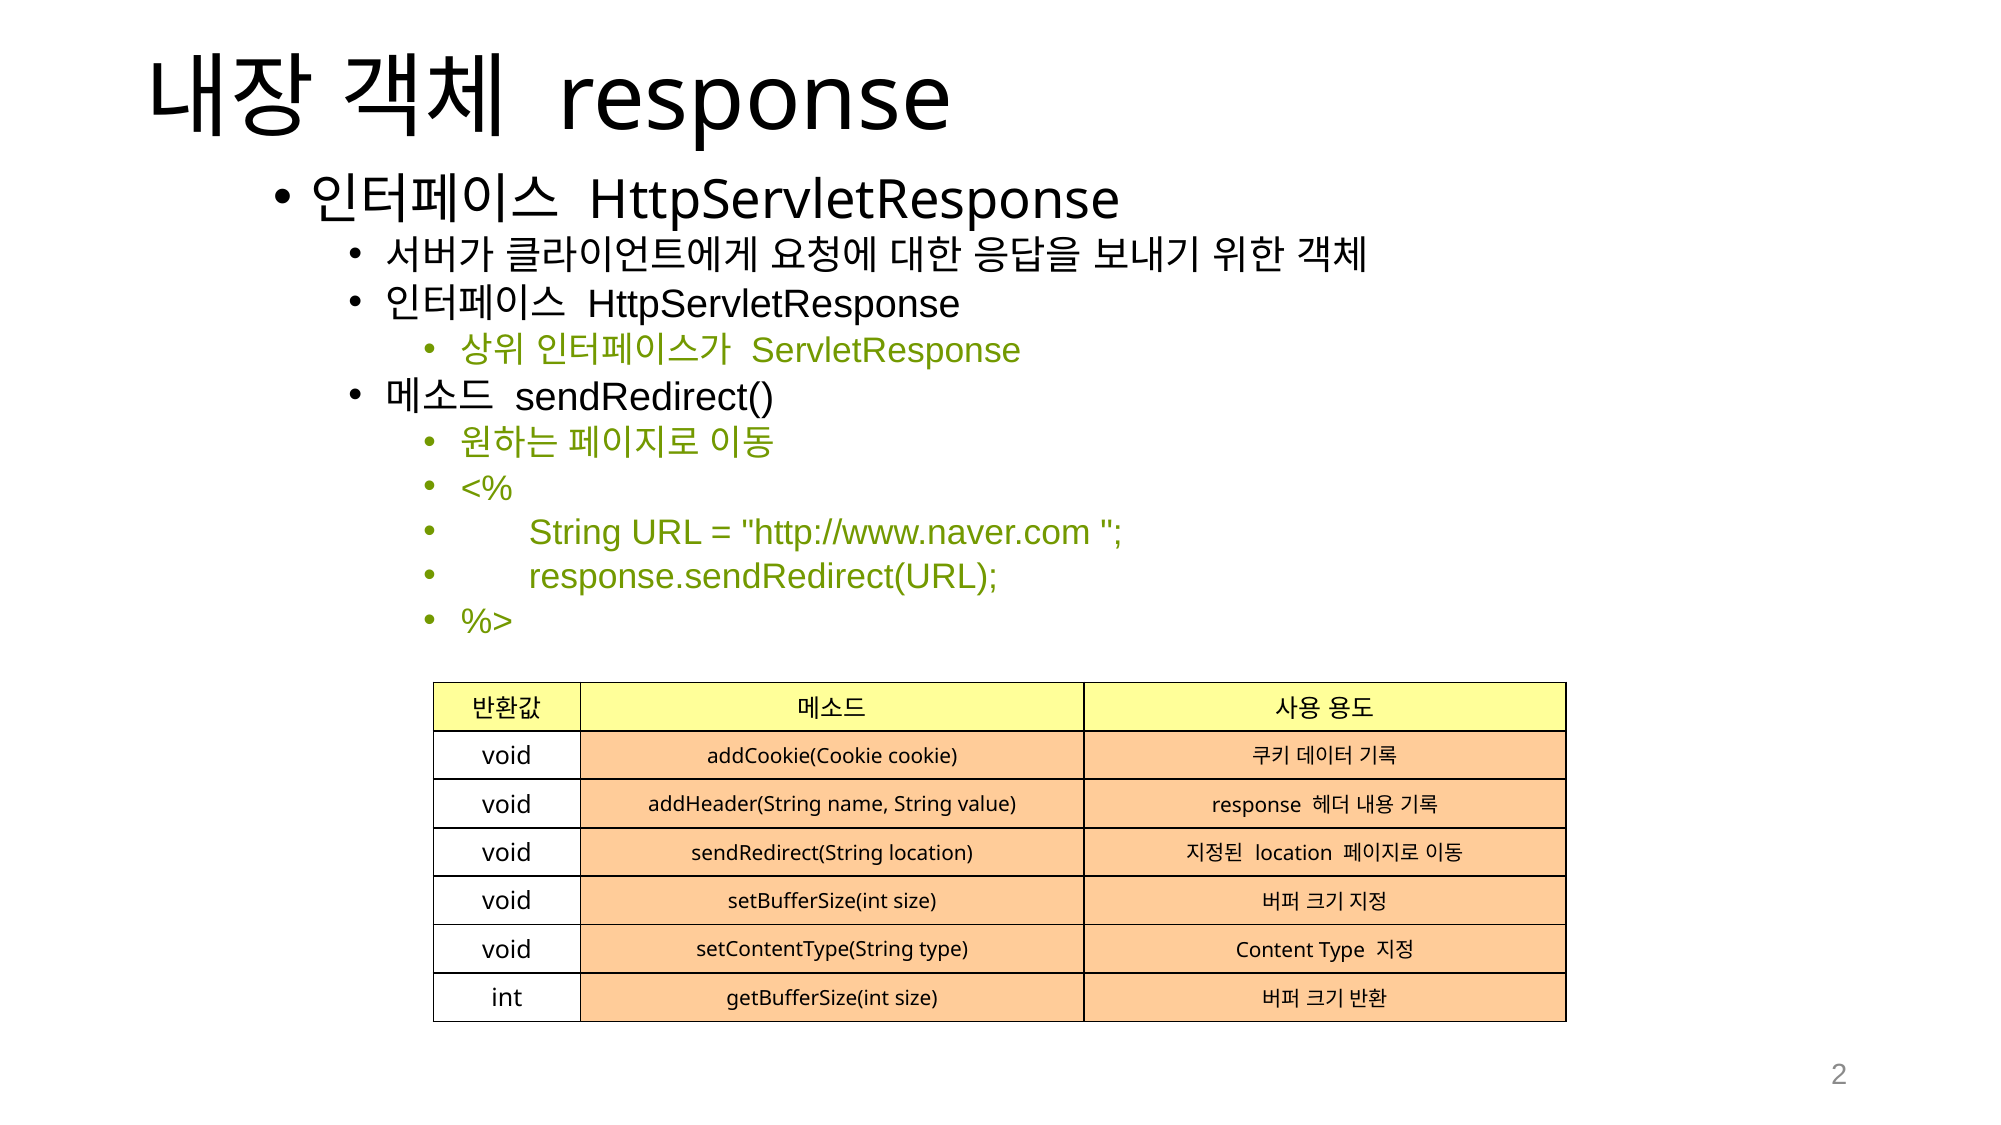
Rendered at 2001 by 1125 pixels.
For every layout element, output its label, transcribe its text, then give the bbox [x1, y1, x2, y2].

slide_number 2 [1412, 1042, 1863, 1103]
table_header 메소드 [581, 683, 1083, 730]
table_cell addCookie(Cookie cookie) [581, 732, 1083, 778]
title 내장 객체 response [130, 0, 1856, 209]
list 인터페이스 HttpServletResponse 서버가 클라이언트에게 요청에 대한 응답을 보내기 위한 객체 인터페이스 HttpServletResponse 상위 인터페이스가 ServletResponse 메소드 sendRedirect() 원하는 페이지로 이동 <% String URL = "http://www.naver.com "; response.sendRedirect(URL); %> [258, 169, 1575, 662]
table_cell addHeader(String name, String value) [581, 780, 1083, 827]
table_cell setContentType(String type) [581, 925, 1083, 972]
table_cell void [434, 925, 580, 972]
table_cell getBufferSize(int size) [581, 974, 1083, 1021]
table_cell setBufferSize(int size) [581, 877, 1083, 924]
table_header 반환값 [434, 683, 580, 730]
table_cell response 헤더 내용 기록 [1085, 780, 1565, 827]
table_cell int [434, 974, 580, 1021]
table_cell 버퍼 크기 반환 [1085, 974, 1565, 1021]
table_cell 버퍼 크기 지정 [1085, 877, 1565, 924]
table_cell void [434, 780, 580, 827]
table_cell void [434, 877, 580, 924]
table_cell 지정된 location 페이지로 이동 [1085, 829, 1565, 875]
table_cell void [434, 829, 580, 875]
table_cell void [434, 732, 580, 778]
table_cell sendRedirect(String location) [581, 829, 1083, 875]
text_box [249, 7, 281, 68]
table_cell 쿠키 데이터 기록 [1085, 732, 1565, 778]
table_cell Content Type 지정 [1085, 925, 1565, 972]
table_header 사용 용도 [1085, 683, 1565, 730]
